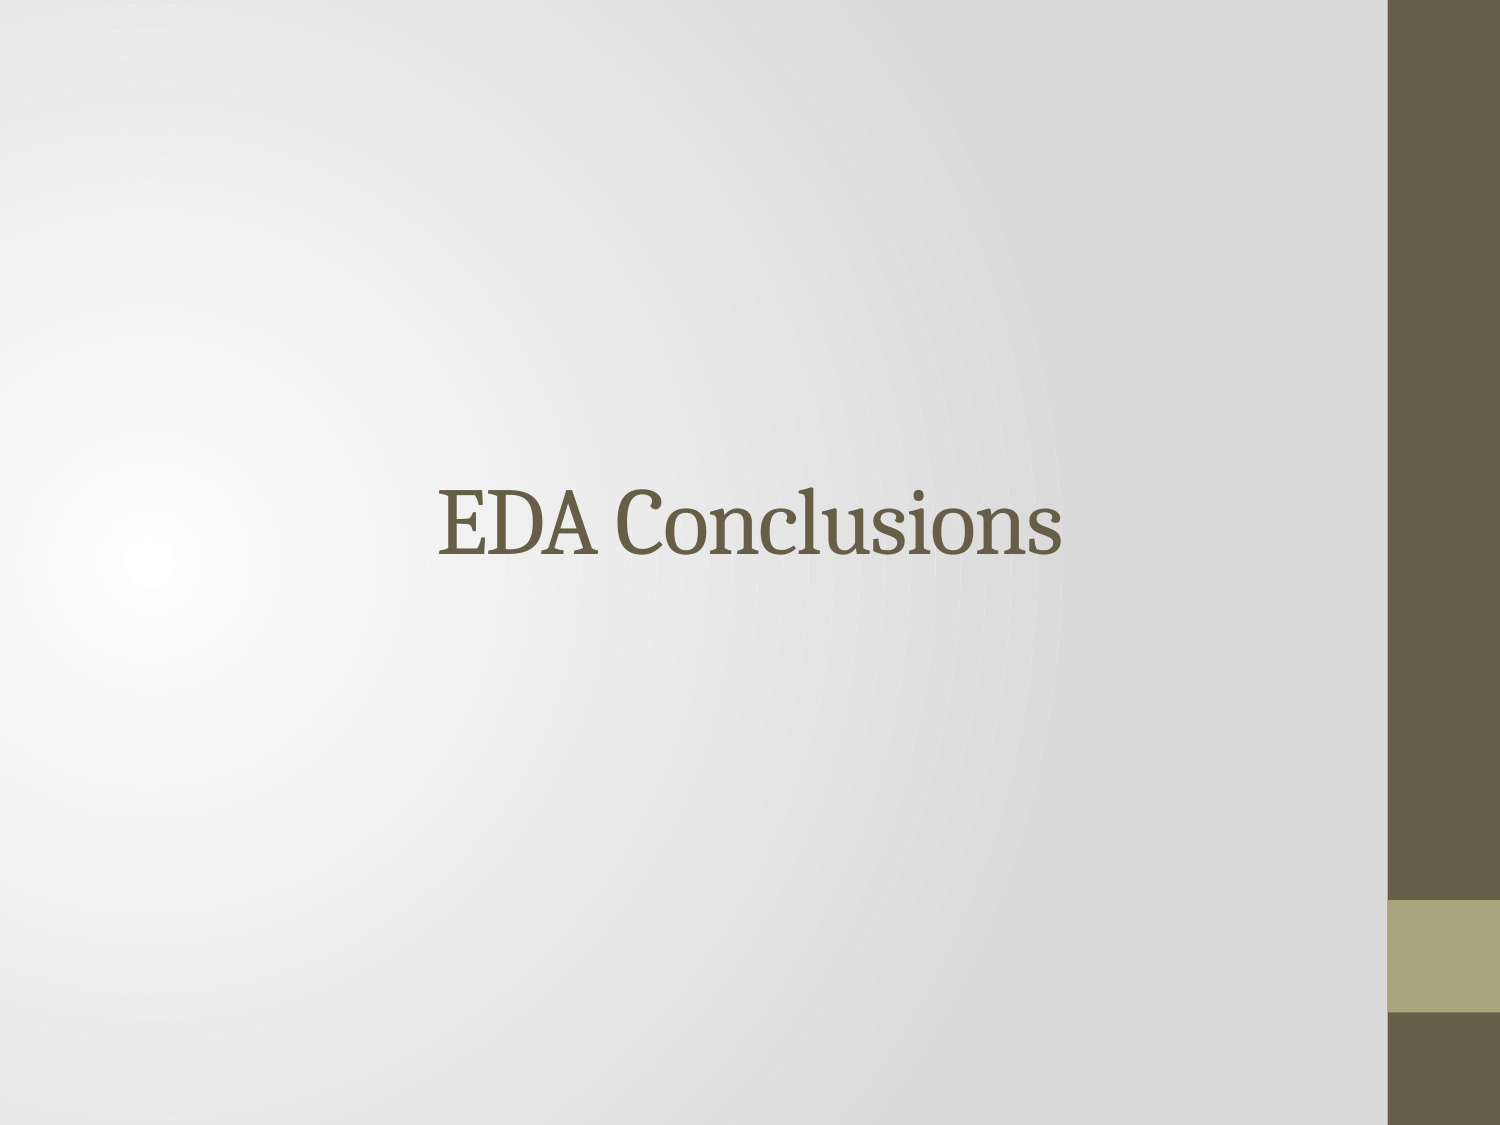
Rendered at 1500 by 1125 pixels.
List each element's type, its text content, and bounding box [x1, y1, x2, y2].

title EDA Conclusions [75, 422, 1425, 610]
